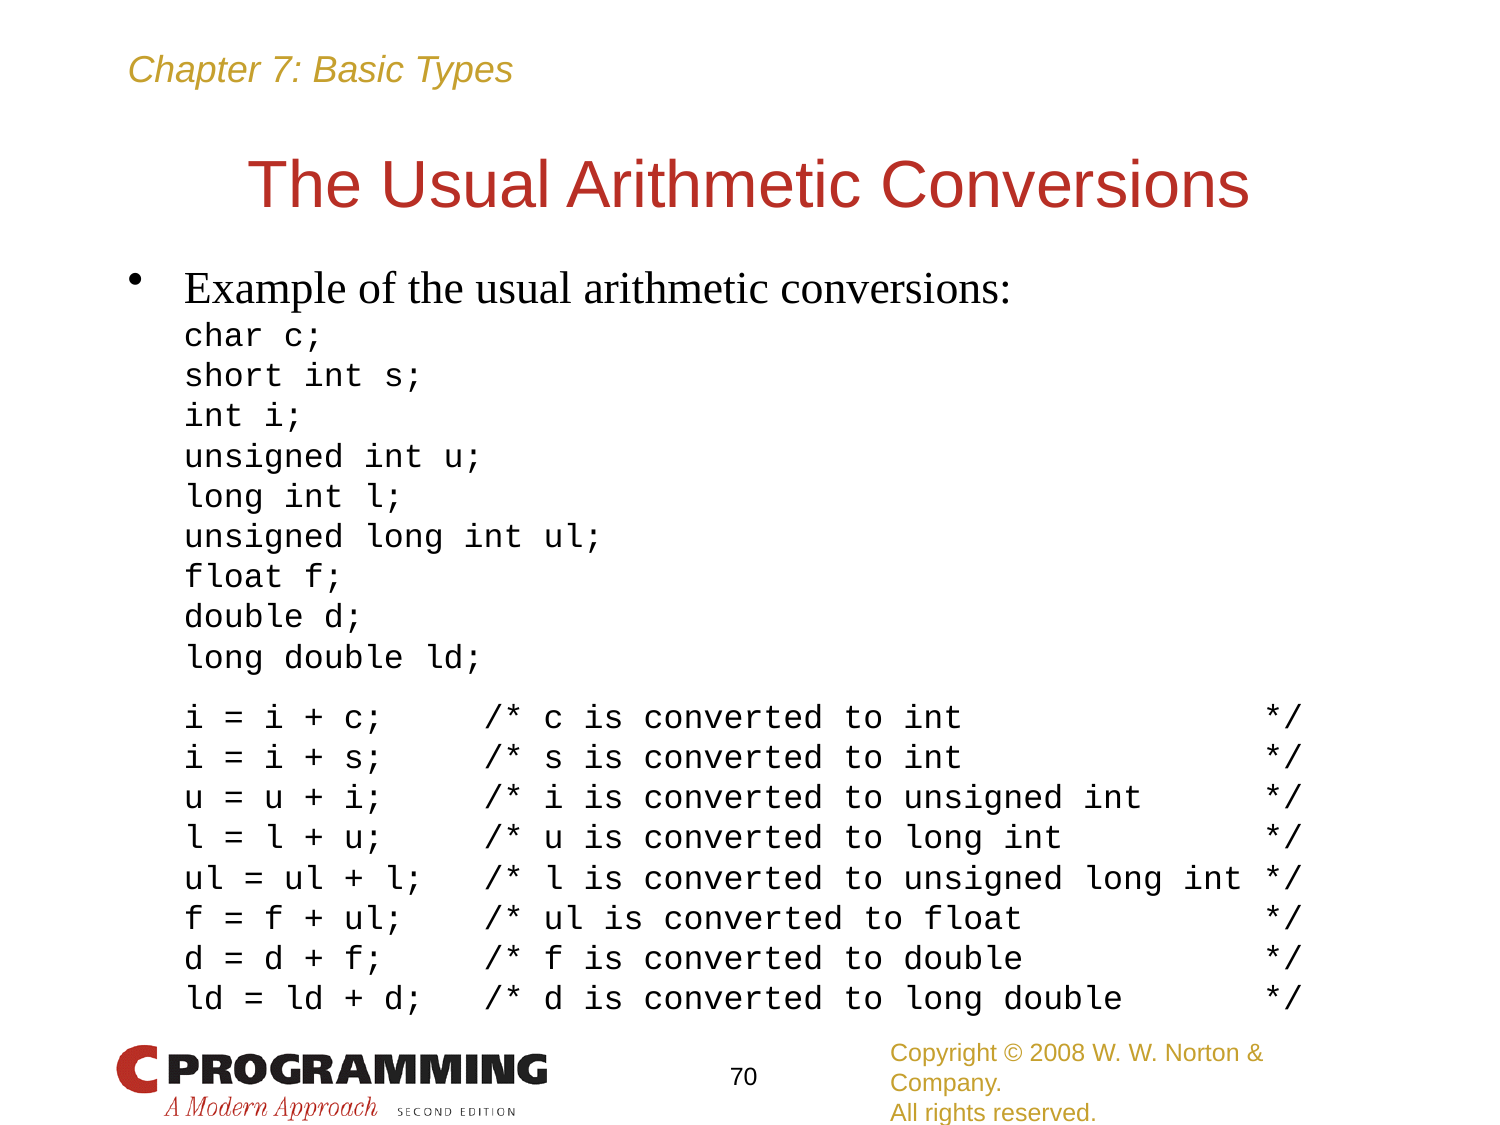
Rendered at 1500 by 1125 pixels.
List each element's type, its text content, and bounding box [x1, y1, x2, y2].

list Example of the usual arithmetic conversions: char c; short int s; int i; unsigned int u; long int l; unsigned long int ul; float f; double d; long double ld; i = i + c; /* c is converted to int */ i = i + s; /* s is converted to int */ u = u + i; /* i is converted to unsigned int */ l = l + u; /* u is converted to long int */ ul = ul + l; /* l is converted to unsigned long int */ f = f + ul; /* ul is converted to float */ d = d + f; /* f is converted to double */ ld = ld + d; /* d is converted to long double */ [112, 249, 1388, 1038]
picture [112, 1041, 550, 1123]
slide_number 70 [687, 1049, 801, 1101]
footer Copyright © 2008 W. W. Norton & Company. All rights reserved. [874, 1043, 1388, 1119]
title The Usual Arithmetic Conversions [112, 125, 1388, 238]
